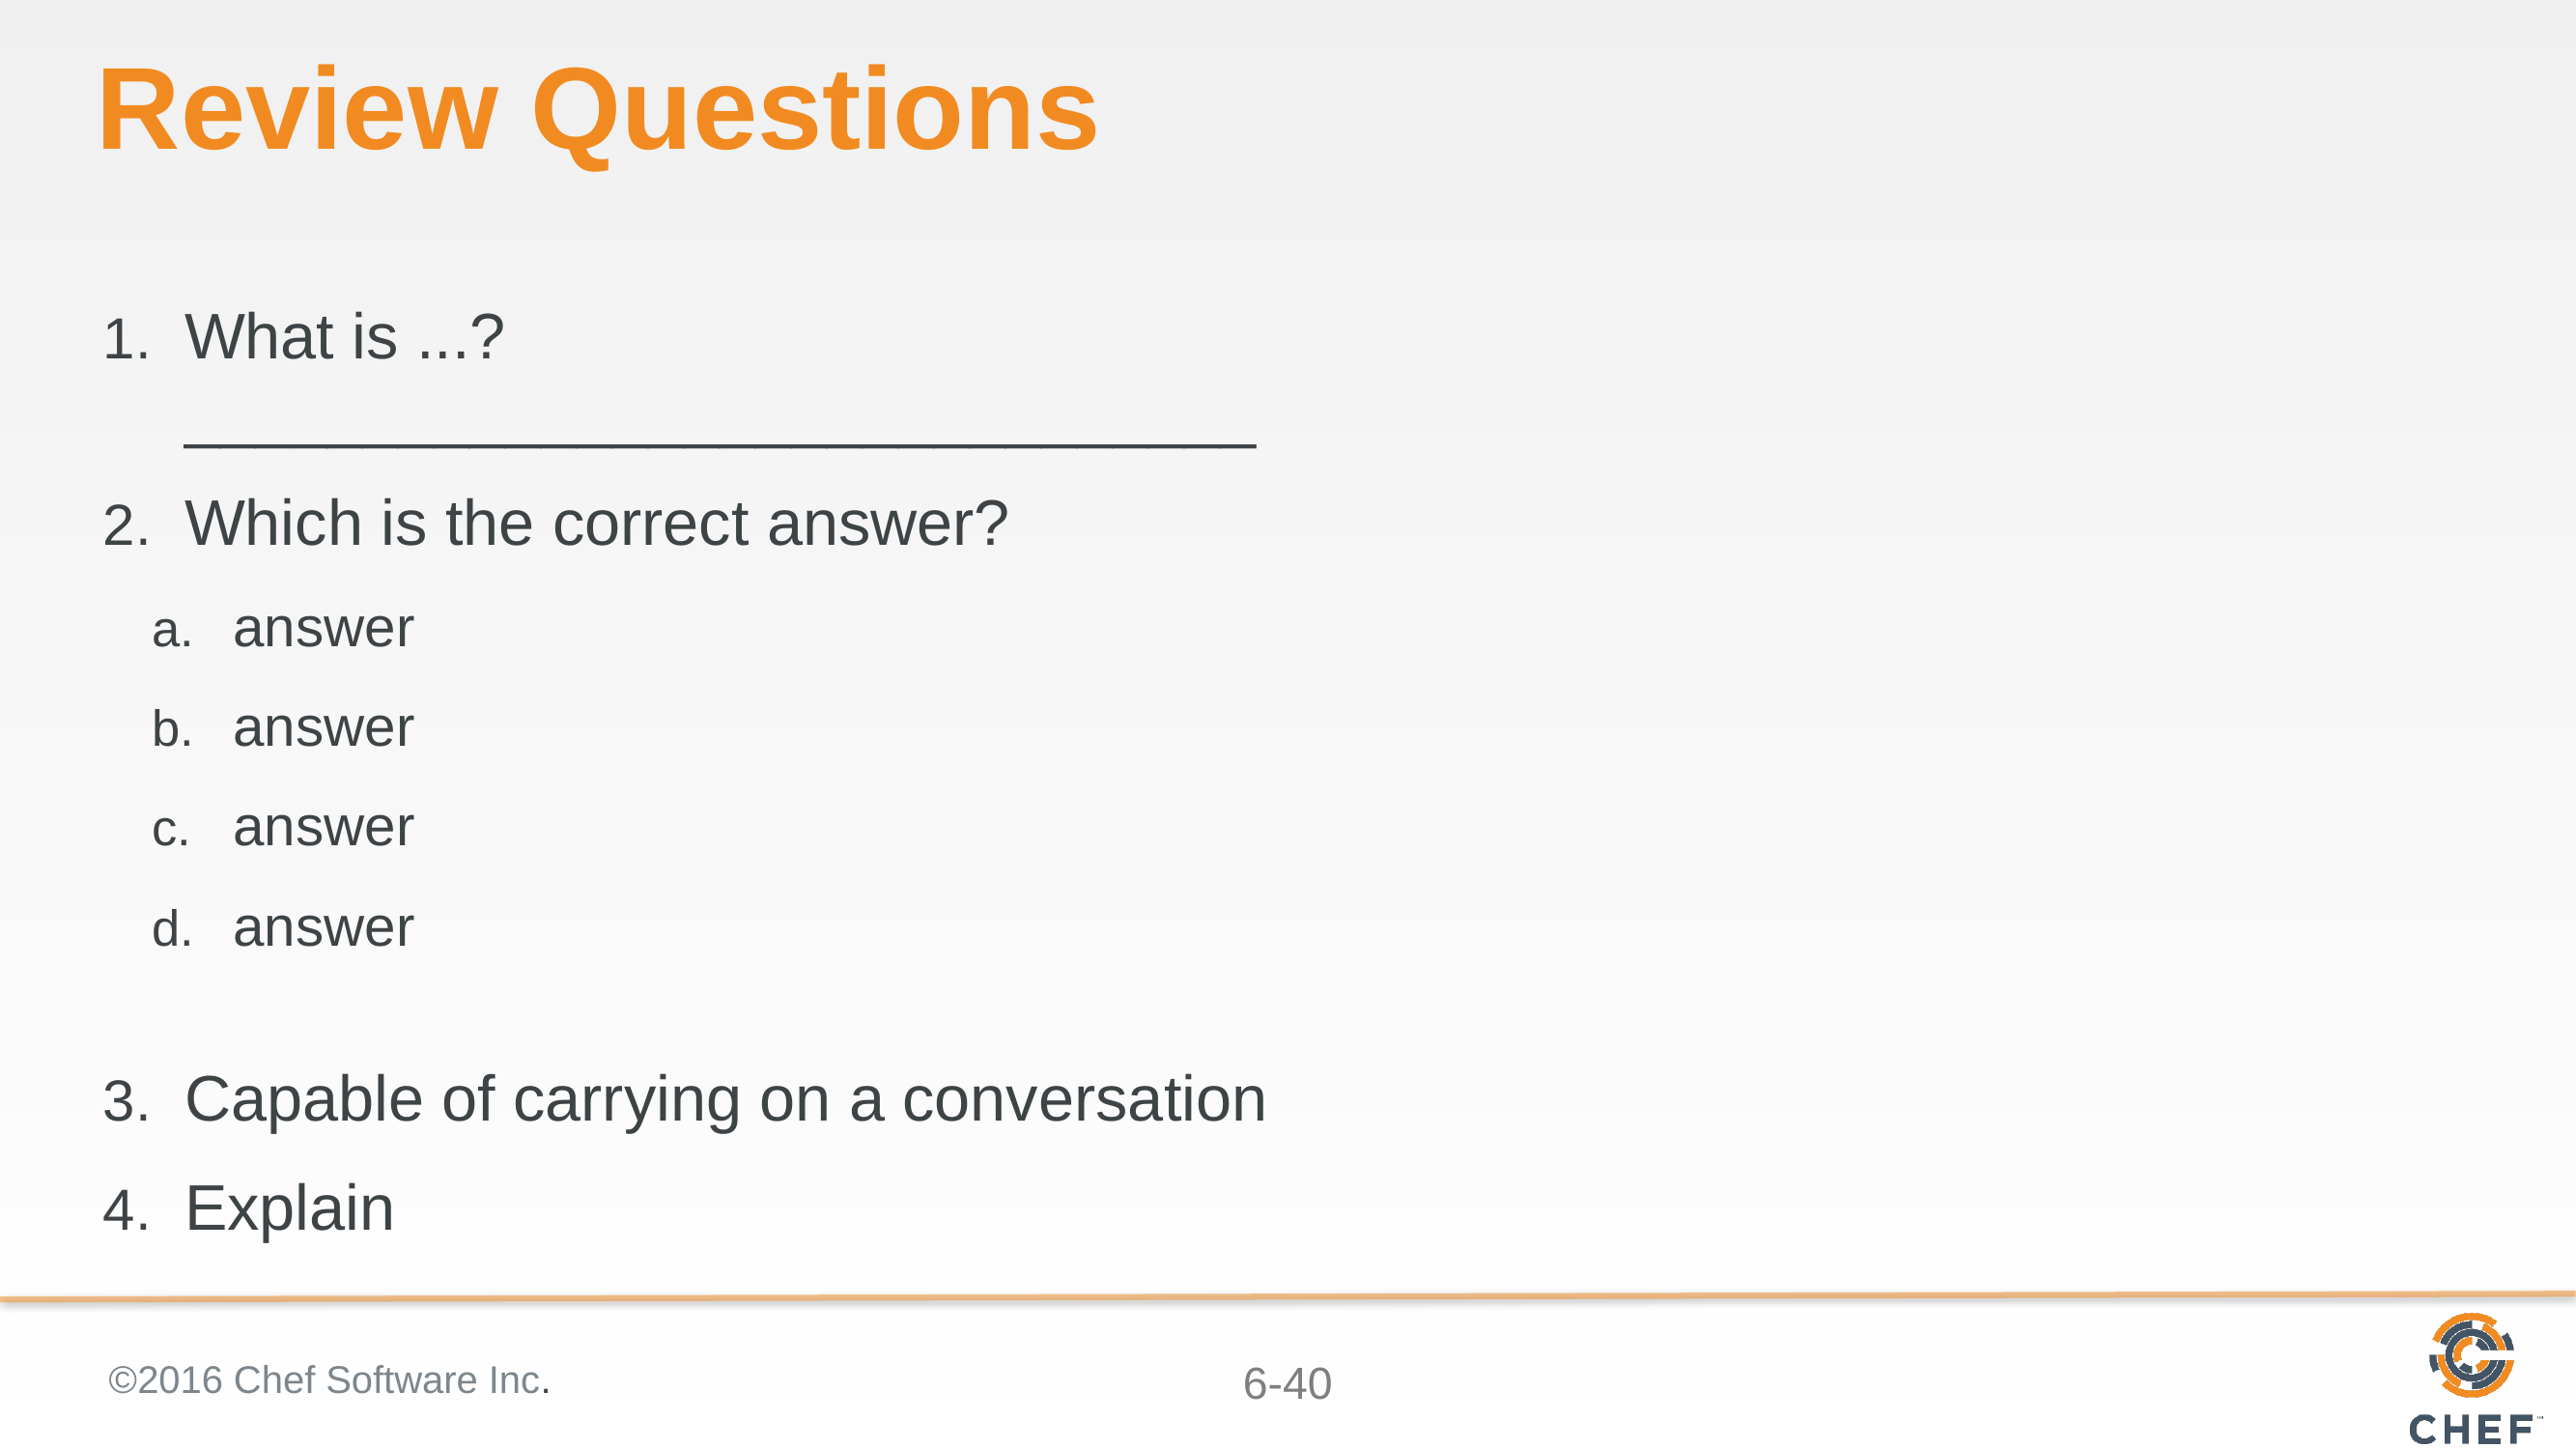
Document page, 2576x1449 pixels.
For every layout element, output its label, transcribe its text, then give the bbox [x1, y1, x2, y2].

list What is ...? ______________________________ Which is the correct answer? answer answer answer answer Capable of carrying on a conversation Explain [102, 294, 2464, 1142]
title Review Questions [96, 48, 2463, 180]
picture [2399, 1297, 2551, 1449]
